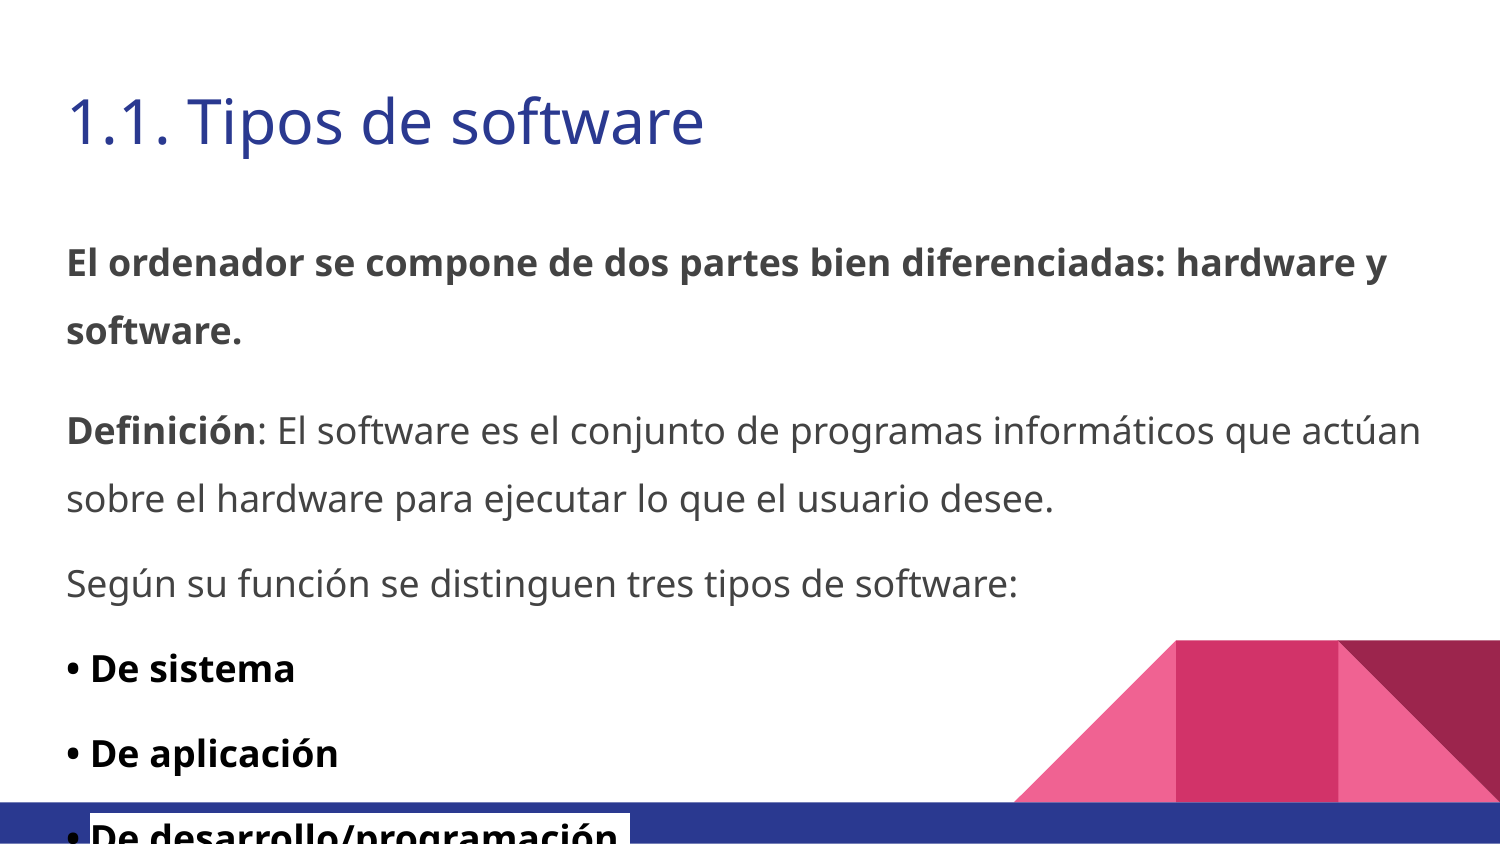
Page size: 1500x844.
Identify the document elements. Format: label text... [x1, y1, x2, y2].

title 1.1. Tipos de software [51, 67, 1449, 167]
list El ordenador se compone de dos partes bien diferenciadas: hardware y software. Definición: El software es el conjunto de programas informáticos que actúan sobre el hardware para ejecutar lo que el usuario desee. Según su función se distinguen tres tipos de software: • De sistema • De aplicación • De desarrollo/programación. [51, 201, 1449, 750]
